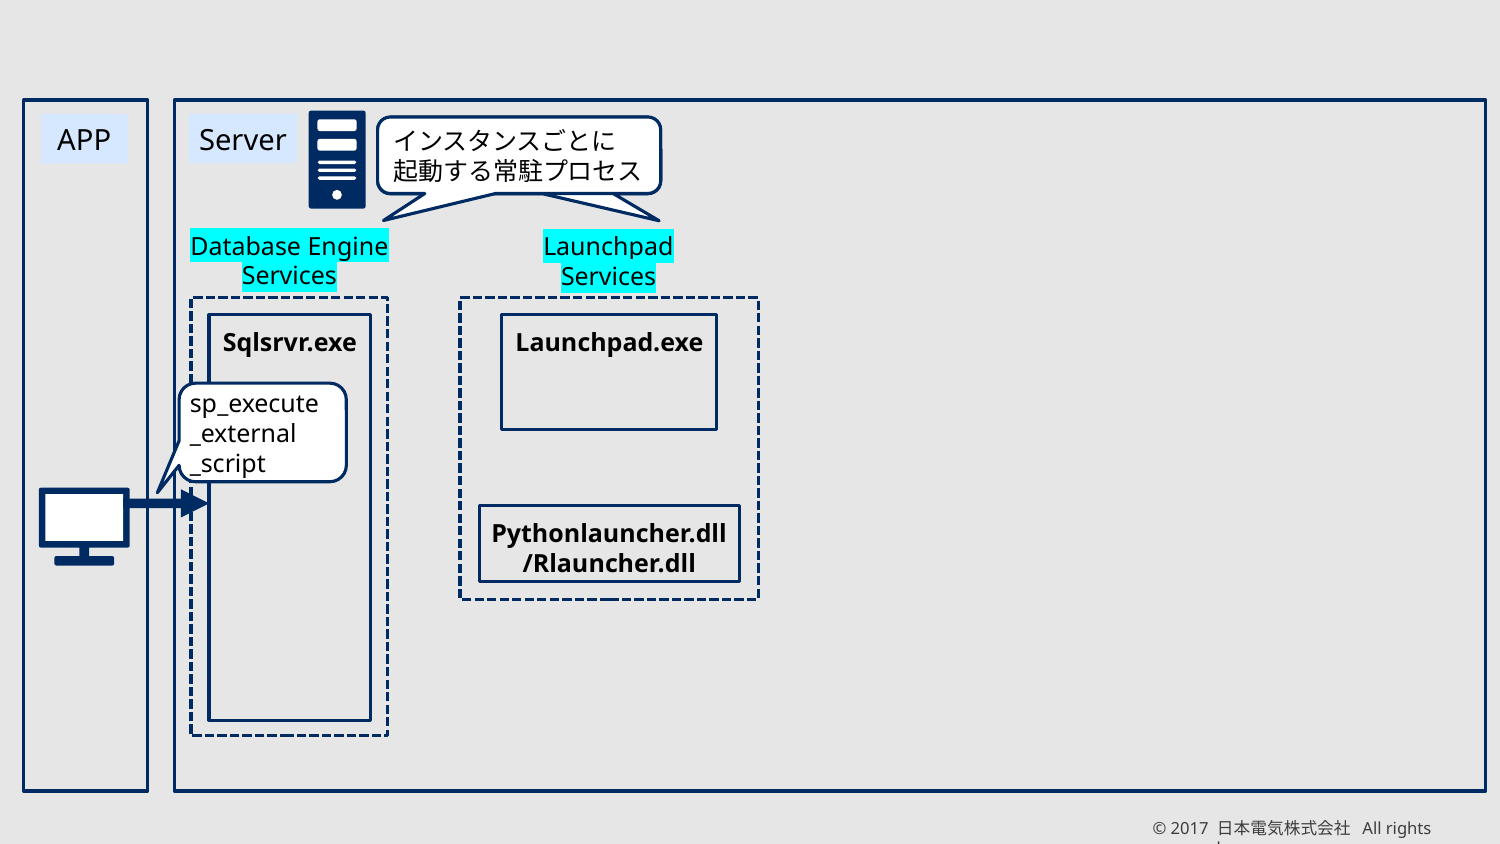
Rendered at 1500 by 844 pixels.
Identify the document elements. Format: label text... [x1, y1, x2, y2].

text_box [460, 297, 759, 600]
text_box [308, 110, 366, 209]
text_box [191, 297, 388, 736]
text_box [23, 100, 148, 792]
text_box Database Engine Services [148, 222, 489, 298]
text_box [174, 100, 1486, 792]
text_box sp_execute _external _script [157, 383, 347, 493]
text_box インスタンスごとに 起動する常駐プロセス [543, 194, 660, 221]
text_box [38, 487, 130, 566]
text_box インスタンスごとに 起動する常駐プロセス [377, 116, 661, 221]
text_box Launchpad Services [528, 223, 689, 297]
text_box Server [188, 113, 298, 164]
text_box APP [40, 113, 128, 164]
